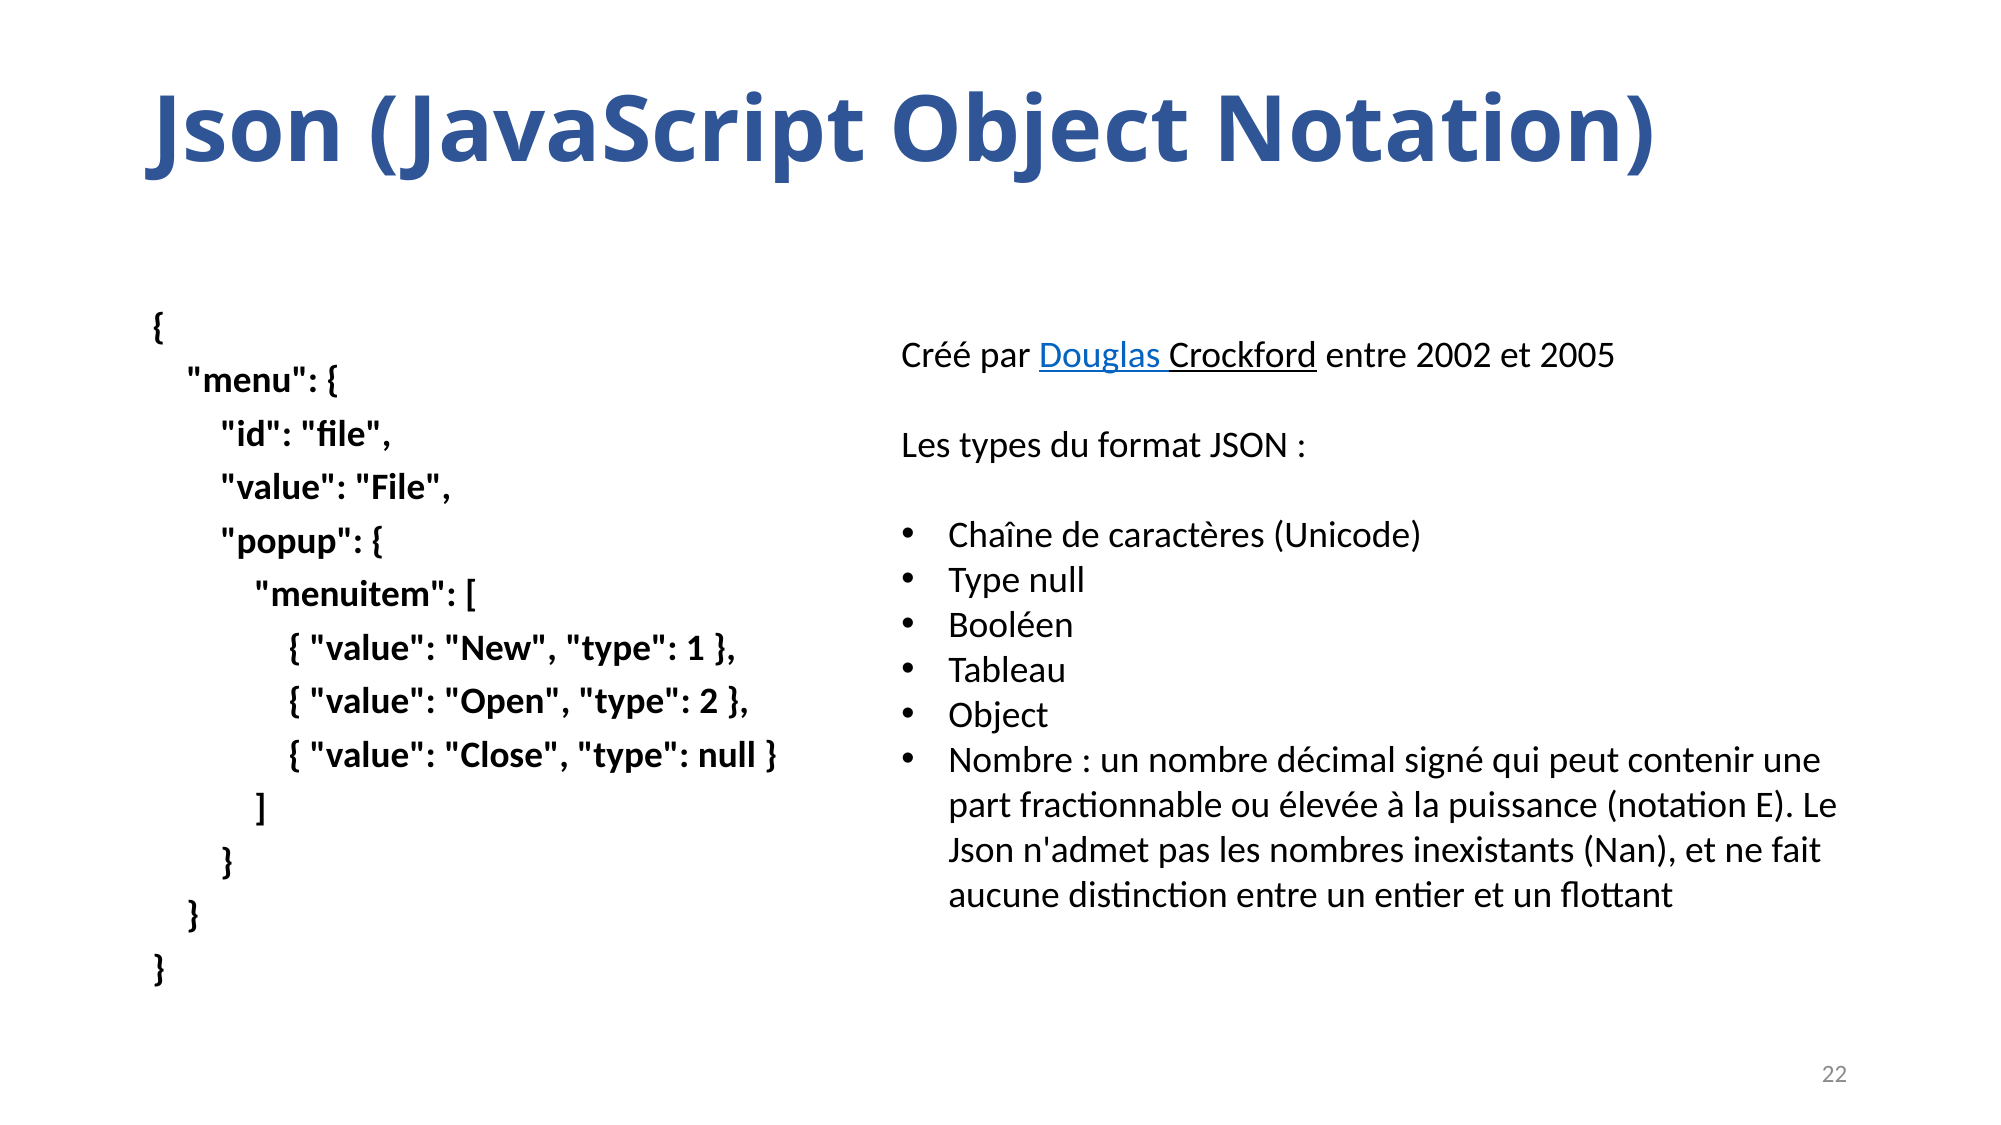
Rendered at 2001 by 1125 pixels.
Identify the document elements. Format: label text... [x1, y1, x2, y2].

list { "menu": { "id": "file", "value": "File", "popup": { "menuitem": [ { "value": "New", "type": 1 }, { "value": "Open", "type": 2 }, { "value": "Close", "type": null } ] } } } [137, 299, 804, 1014]
text_box Créé par Douglas Crockford entre 2002 et 2005 Les types du format JSON : Chaîne de caractères (Unicode) Type null Booléen Tableau Object Nombre : un nombre décimal signé qui peut contenir une part fractionnable ou élevée à la puissance (notation E). Le Json n'admet pas les nombres inexistants (Nan), et ne fait aucune distinction entre un entier et un flottant [886, 277, 1887, 967]
title Json (JavaScript Object Notation) [137, 23, 1863, 241]
slide_number 22 [1412, 1042, 1863, 1103]
